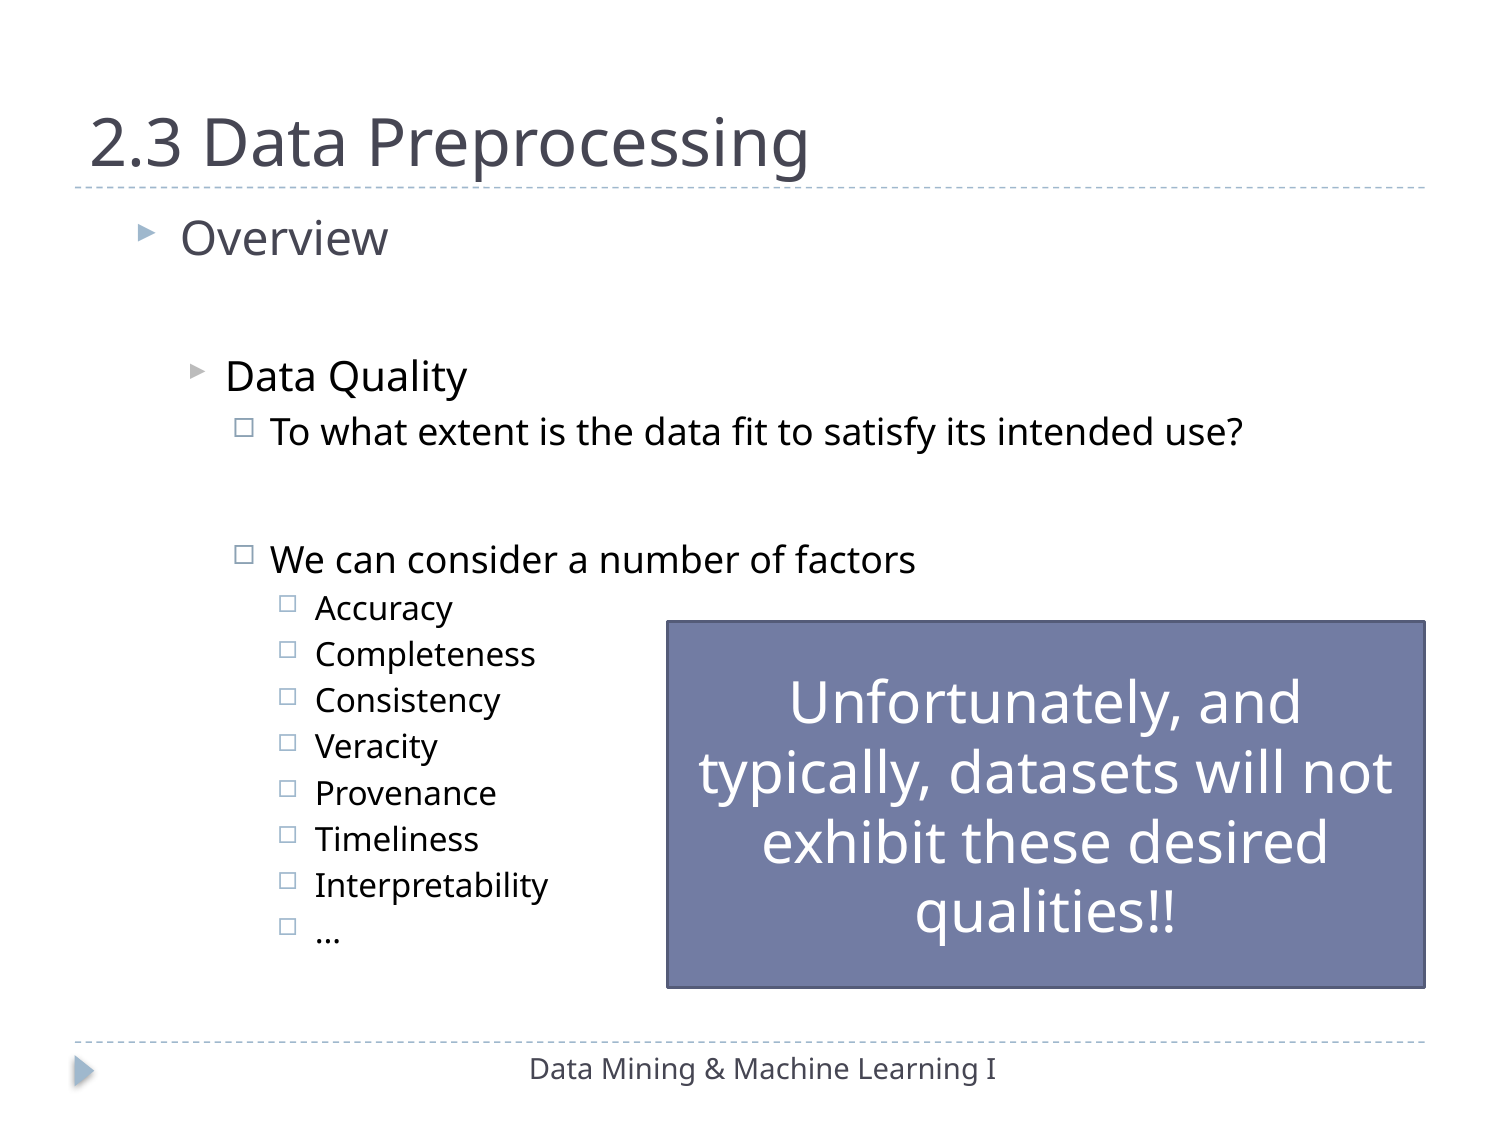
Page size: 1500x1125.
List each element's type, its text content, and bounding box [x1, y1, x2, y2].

list Overview Data Quality To what extent is the data fit to satisfy its intended use? We can consider a number of factors Accuracy Completeness Consistency Veracity Provenance Timeliness Interpretability … [75, 200, 1425, 1010]
text_box Unfortunately, and typically, datasets will not exhibit these desired qualities!! [666, 620, 1426, 989]
title 2.3 Data Preprocessing [75, 24, 1425, 188]
footer Data Mining & Machine Learning I [475, 1042, 1051, 1103]
